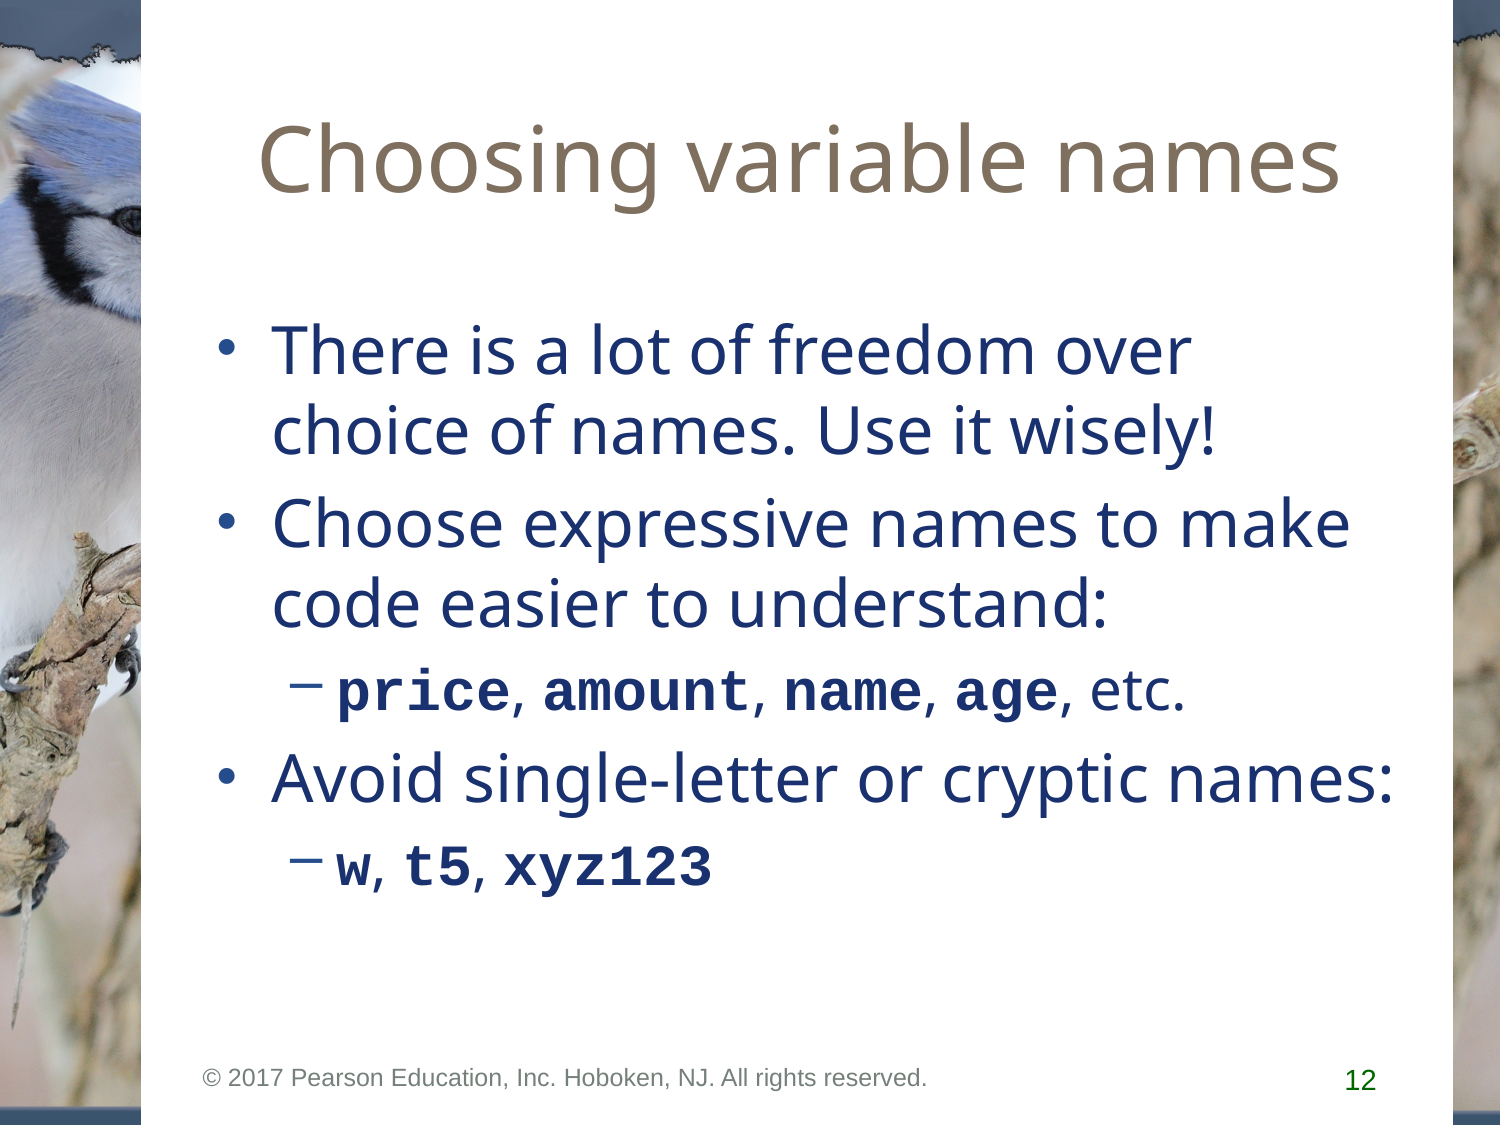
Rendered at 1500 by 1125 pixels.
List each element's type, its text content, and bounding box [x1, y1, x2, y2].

list There is a lot of freedom over choice of names. Use it wisely! Choose expressive names to make code easier to understand: price, amount, name, age, etc. Avoid single-letter or cryptic names: w, t5, xyz123 [200, 299, 1425, 1000]
picture [1453, 0, 1500, 1125]
title Choosing variable names [162, 62, 1438, 250]
picture [0, 0, 141, 1125]
footer © 2017 Pearson Education, Inc. Hoboken, NJ. All rights reserved. [187, 1054, 1325, 1105]
